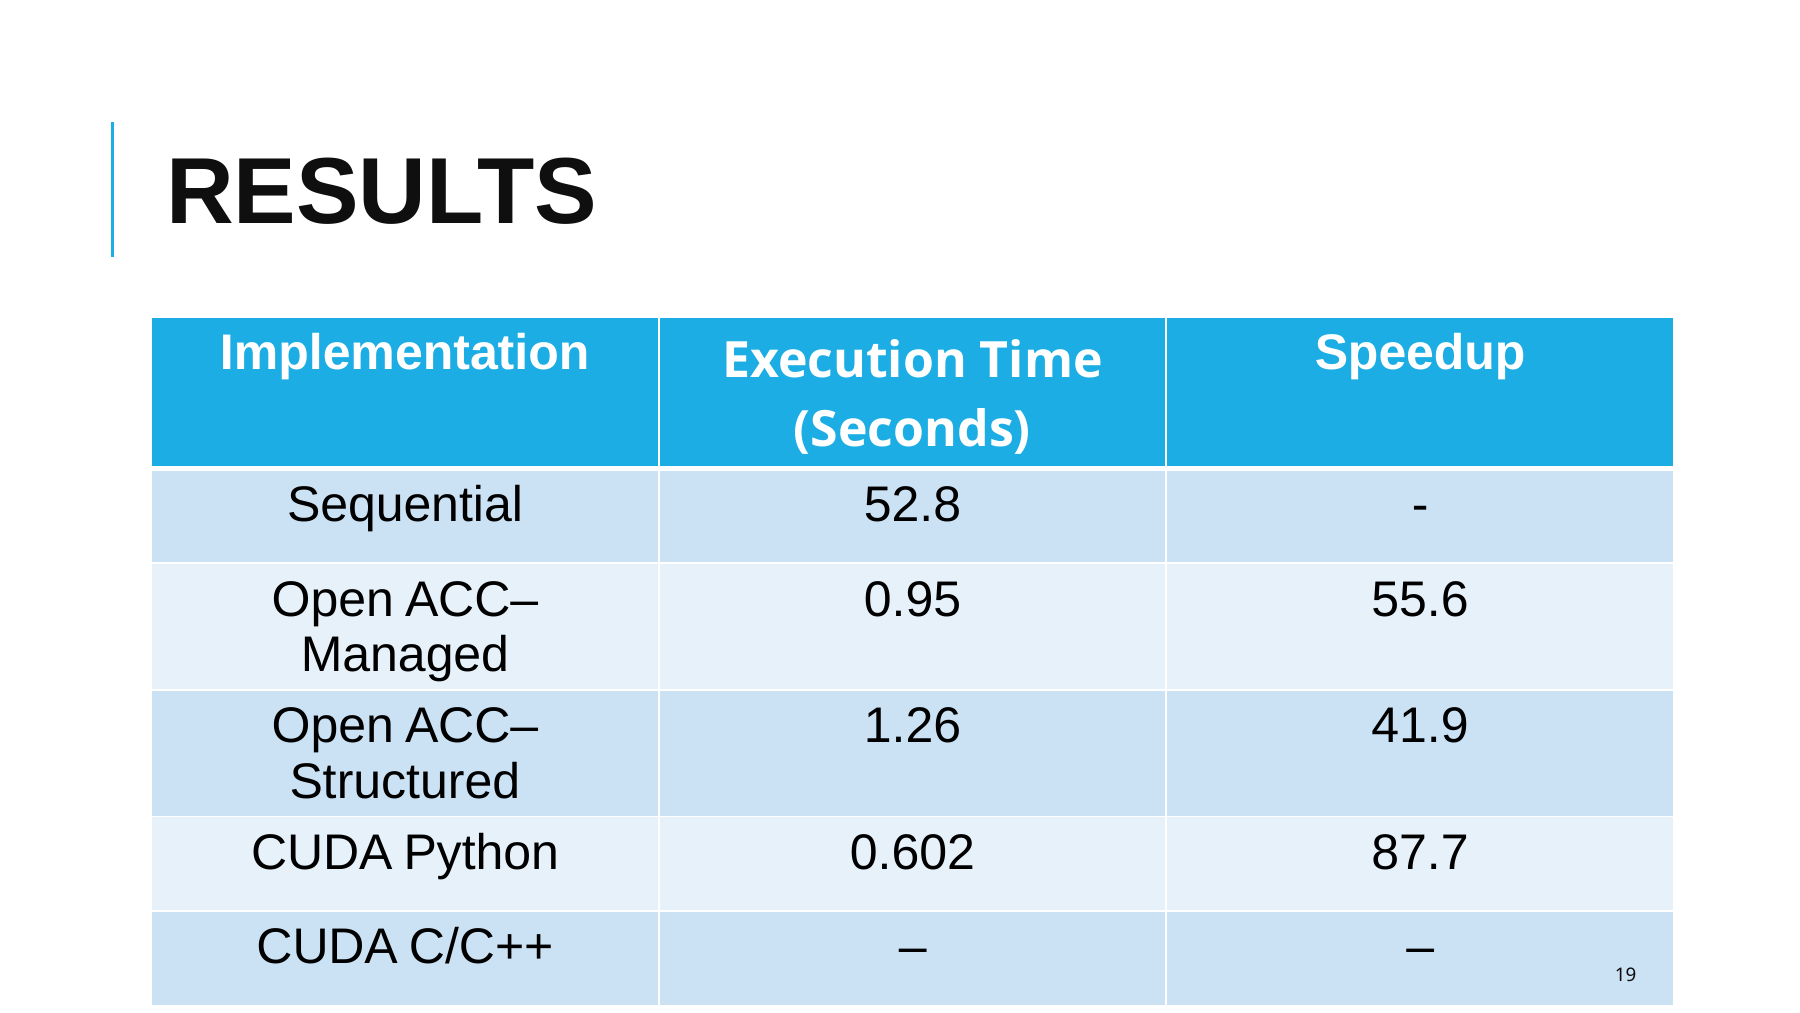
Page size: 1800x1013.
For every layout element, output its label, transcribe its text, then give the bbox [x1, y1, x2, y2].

table_cell 0.95 [660, 564, 1165, 689]
table_cell 52.8 [660, 471, 1165, 562]
table_header Implementation [152, 318, 658, 466]
table_cell CUDA Python [152, 817, 658, 910]
table_cell Sequential [152, 471, 658, 562]
table_cell 87.7 [1167, 817, 1673, 910]
table_header Execution Time (Seconds) [660, 318, 1165, 466]
slide_number 19 [1599, 955, 1744, 996]
title RESULTS [151, 86, 1587, 308]
table_cell 55.6 [1167, 564, 1673, 689]
table_cell 41.9 [1167, 691, 1673, 816]
table_cell Open ACC– Structured [152, 691, 658, 816]
table_cell Open ACC– Managed [152, 564, 658, 689]
table_cell CUDA C/C++ [152, 912, 658, 1005]
table_cell – [660, 912, 1165, 1005]
table_cell - [1167, 471, 1673, 562]
table_cell – [1167, 912, 1673, 1005]
table_header Speedup [1167, 318, 1673, 466]
table_cell 1.26 [660, 691, 1165, 816]
table_cell 0.602 [660, 817, 1165, 910]
